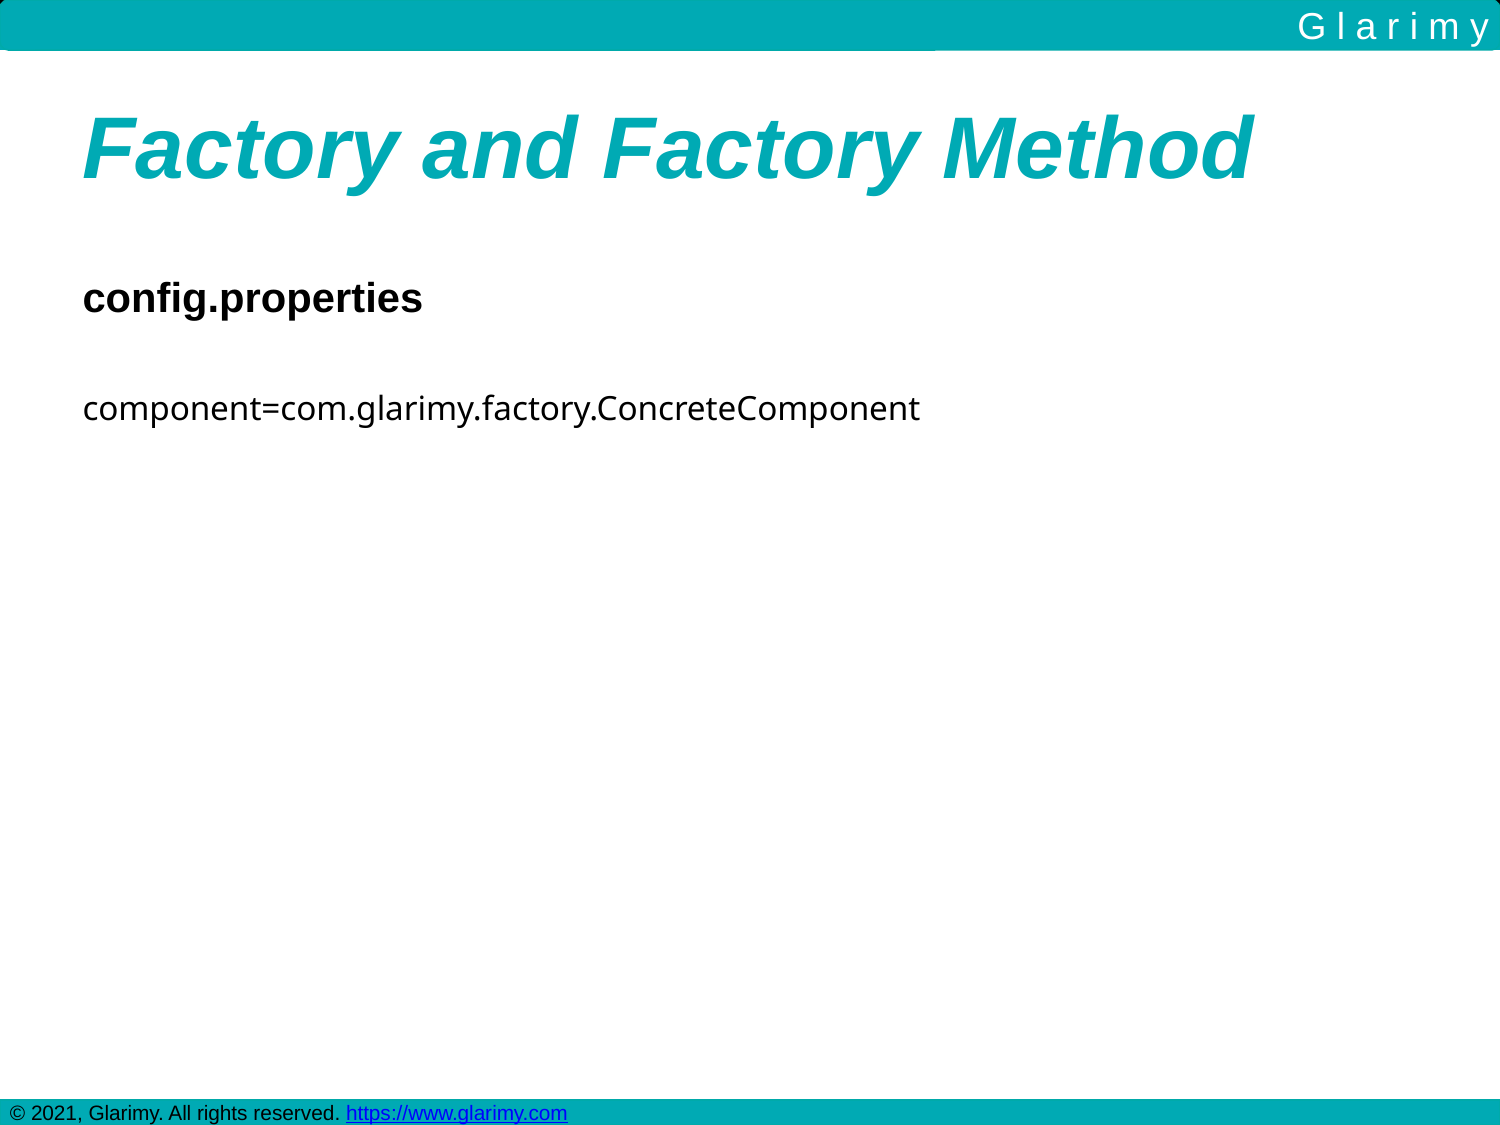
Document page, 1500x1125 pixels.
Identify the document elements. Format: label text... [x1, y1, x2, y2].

list config.properties component=com.glarimy.factory.ConcreteComponent [74, 262, 1438, 1093]
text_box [0, 0, 1500, 54]
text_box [0, 1093, 1500, 1125]
title Factory and Factory Method [74, 54, 1500, 238]
